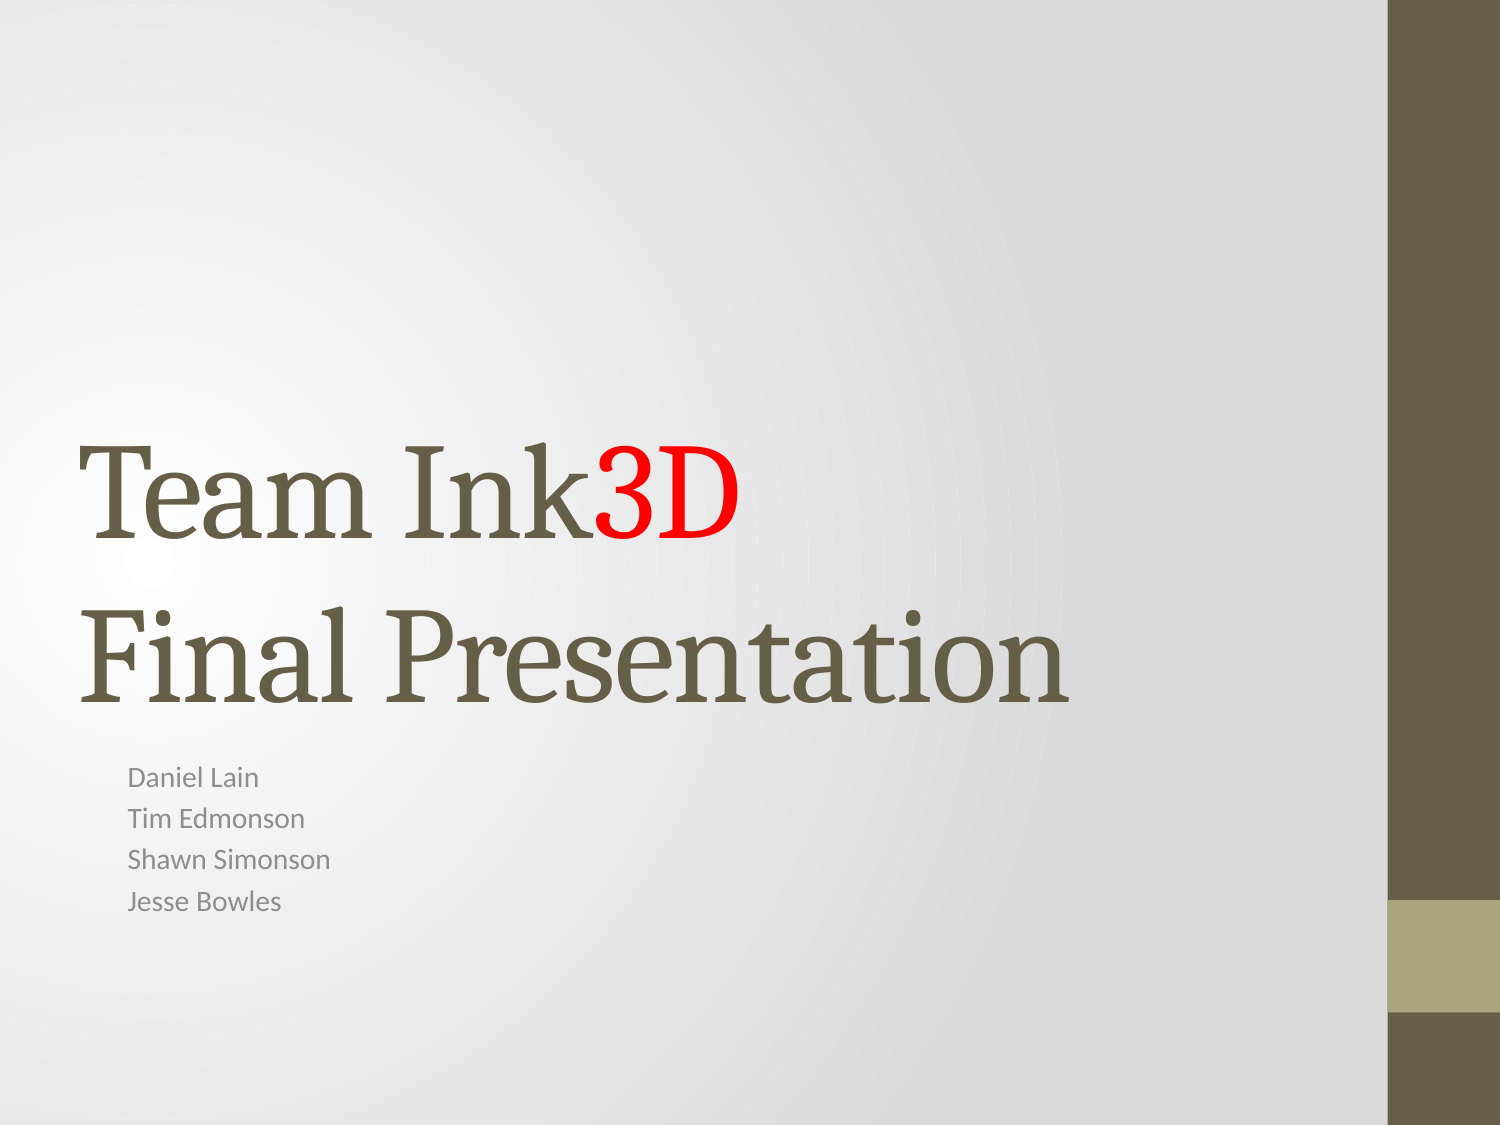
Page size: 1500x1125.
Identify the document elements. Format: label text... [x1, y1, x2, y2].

title Team Ink3D Final Presentation [62, 312, 1350, 738]
subtitle Daniel Lain Tim Edmonson Shawn Simonson Jesse Bowles [112, 750, 1173, 925]
